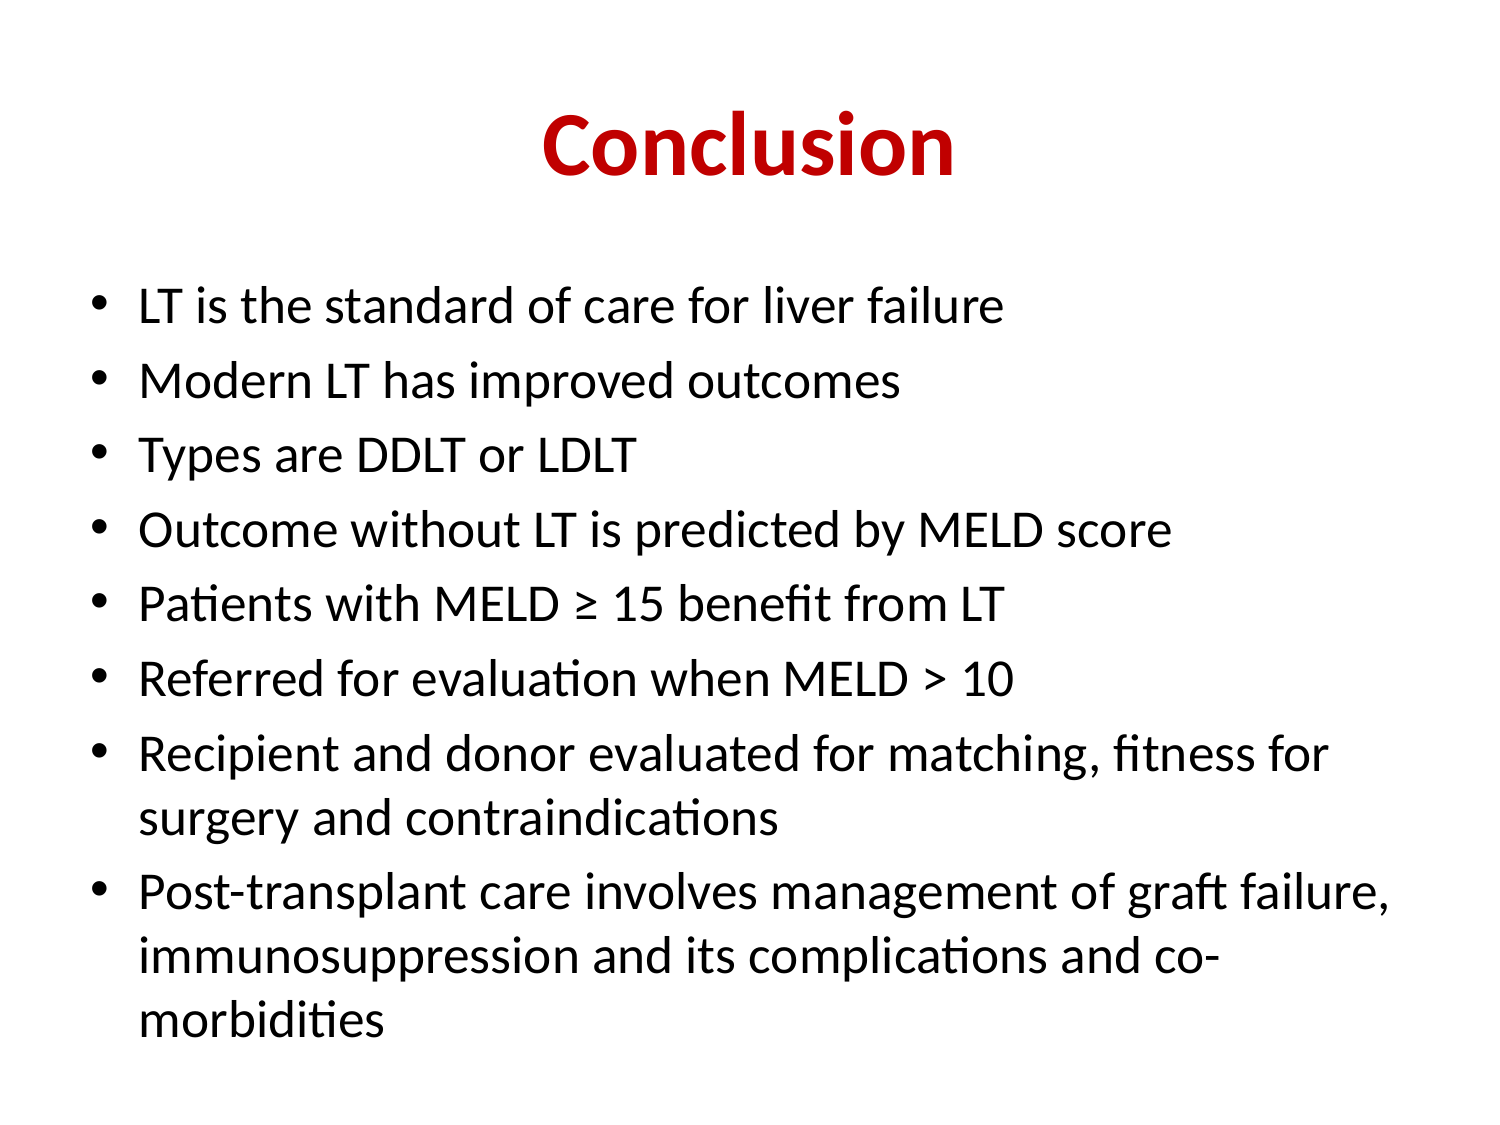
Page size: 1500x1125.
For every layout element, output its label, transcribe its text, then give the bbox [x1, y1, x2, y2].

title Conclusion [75, 45, 1425, 233]
list LT is the standard of care for liver failure Modern LT has improved outcomes Types are DDLT or LDLT Outcome without LT is predicted by MELD score Patients with MELD ≥ 15 benefit from LT Referred for evaluation when MELD > 10 Recipient and donor evaluated for matching, fitness for surgery and contraindications Post-transplant care involves management of graft failure, immunosuppression and its complications and co-morbidities [75, 262, 1425, 1059]
